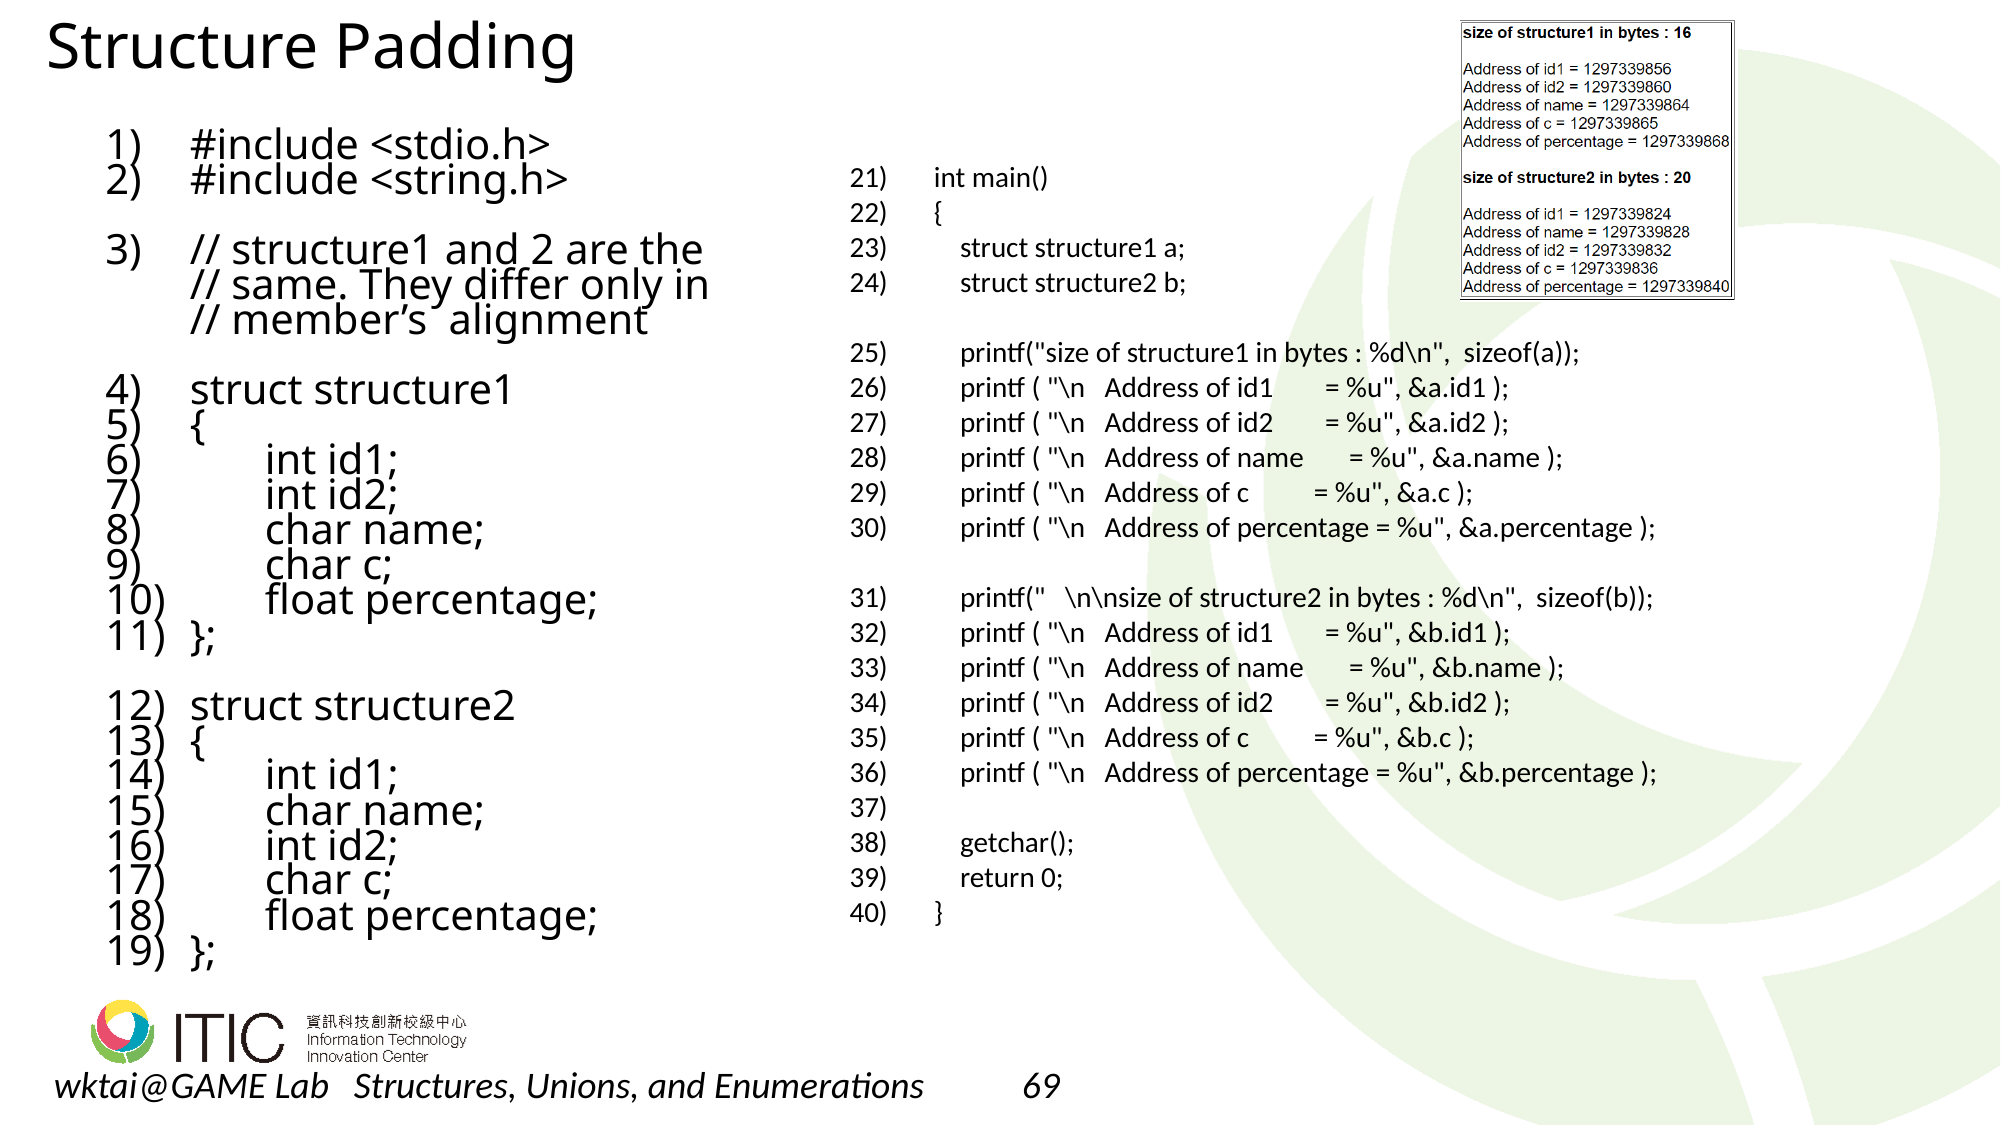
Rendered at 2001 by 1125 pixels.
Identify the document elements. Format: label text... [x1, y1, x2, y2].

picture [0, 0, 2001, 1125]
text_box int main() { struct structure1 a; struct structure2 b; printf("size of structure1 in bytes : %d\n", sizeof(a)); printf ( "\n Address of id1 = %u", &a.id1 ); printf ( "\n Address of id2 = %u", &a.id2 ); printf ( "\n Address of name = %u", &a.name ); printf ( "\n Address of c = %u", &a.c ); printf ( "\n Address of percentage = %u", &a.percentage ); printf(" \n\nsize of structure2 in bytes : %d\n", sizeof(b)); printf ( "\n Address of id1 = %u", &b.id1 ); printf ( "\n Address of name = %u", &b.name ); printf ( "\n Address of id2 = %u", &b.id2 ); printf ( "\n Address of c = %u", &b.c ); printf ( "\n Address of percentage = %u", &b.percentage ); getchar(); return 0; } [834, 150, 1733, 1025]
title Structure Padding [31, 7, 1757, 90]
list #include <stdio.h> #include <string.h> // structure1 and 2 are the // same. They differ only in // member’s alignment struct structure1 { int id1; int id2; char name; char c; float percentage; }; struct structure2 { int id1; char name; int id2; char c; float percentage; }; [90, 125, 847, 1000]
